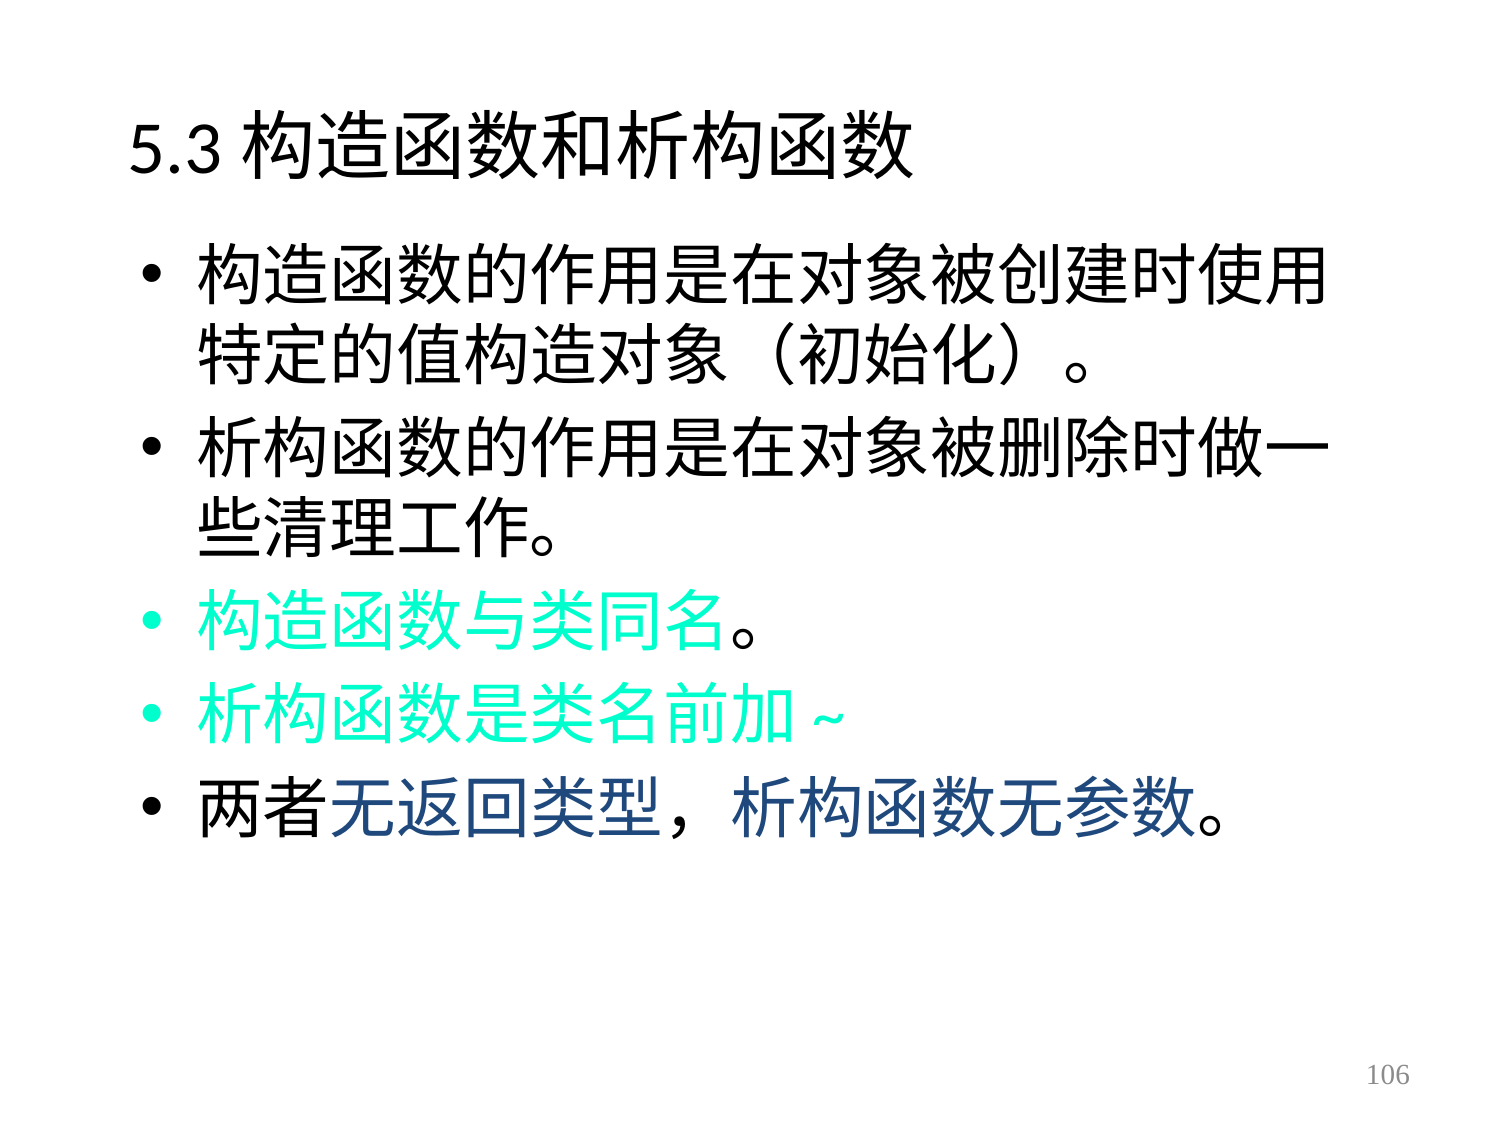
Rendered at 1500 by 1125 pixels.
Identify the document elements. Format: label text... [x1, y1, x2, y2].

list 构造函数的作用是在对象被创建时使用特定的值构造对象（初始化）。 析构函数的作用是在对象被删除时做一些清理工作。 构造函数与类同名。 析构函数是类名前加~ 两者无返回类型，析构函数无参数。 [125, 224, 1400, 900]
slide_number 106 [1074, 1042, 1425, 1103]
title 5.3构造函数和析构函数 [112, 50, 1388, 238]
